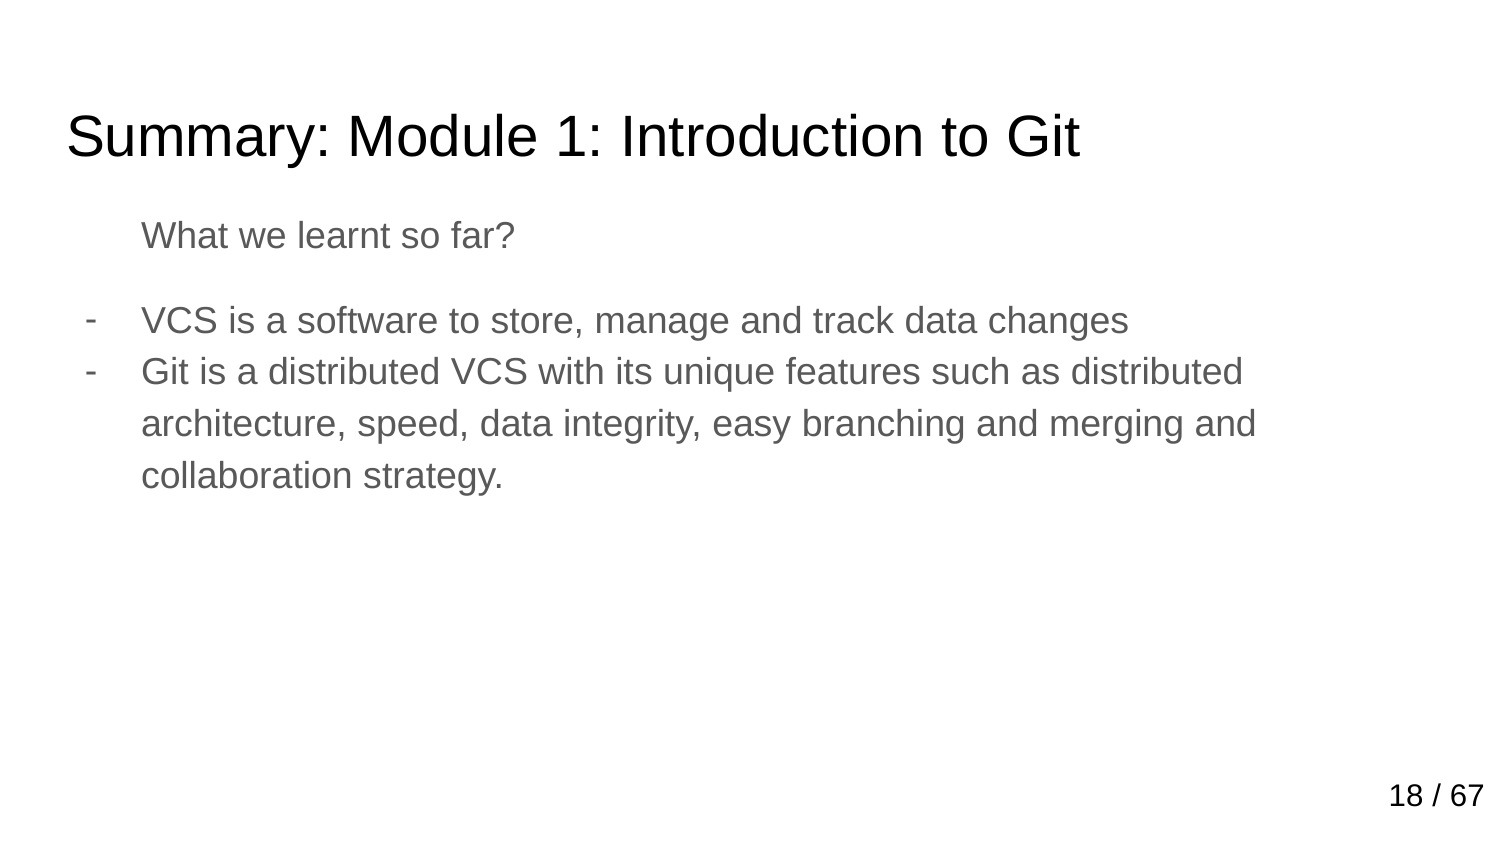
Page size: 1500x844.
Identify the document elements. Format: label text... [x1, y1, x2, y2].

title Summary: Module 1: Introduction to Git [51, 72, 1449, 167]
text_box 18 / 67 [1333, 760, 1500, 844]
list What we learnt so far? VCS is a software to store, manage and track data changes Git is a distributed VCS with its unique features such as distributed architecture, speed, data integrity, easy branching and merging and collaboration strategy. [51, 189, 1449, 750]
